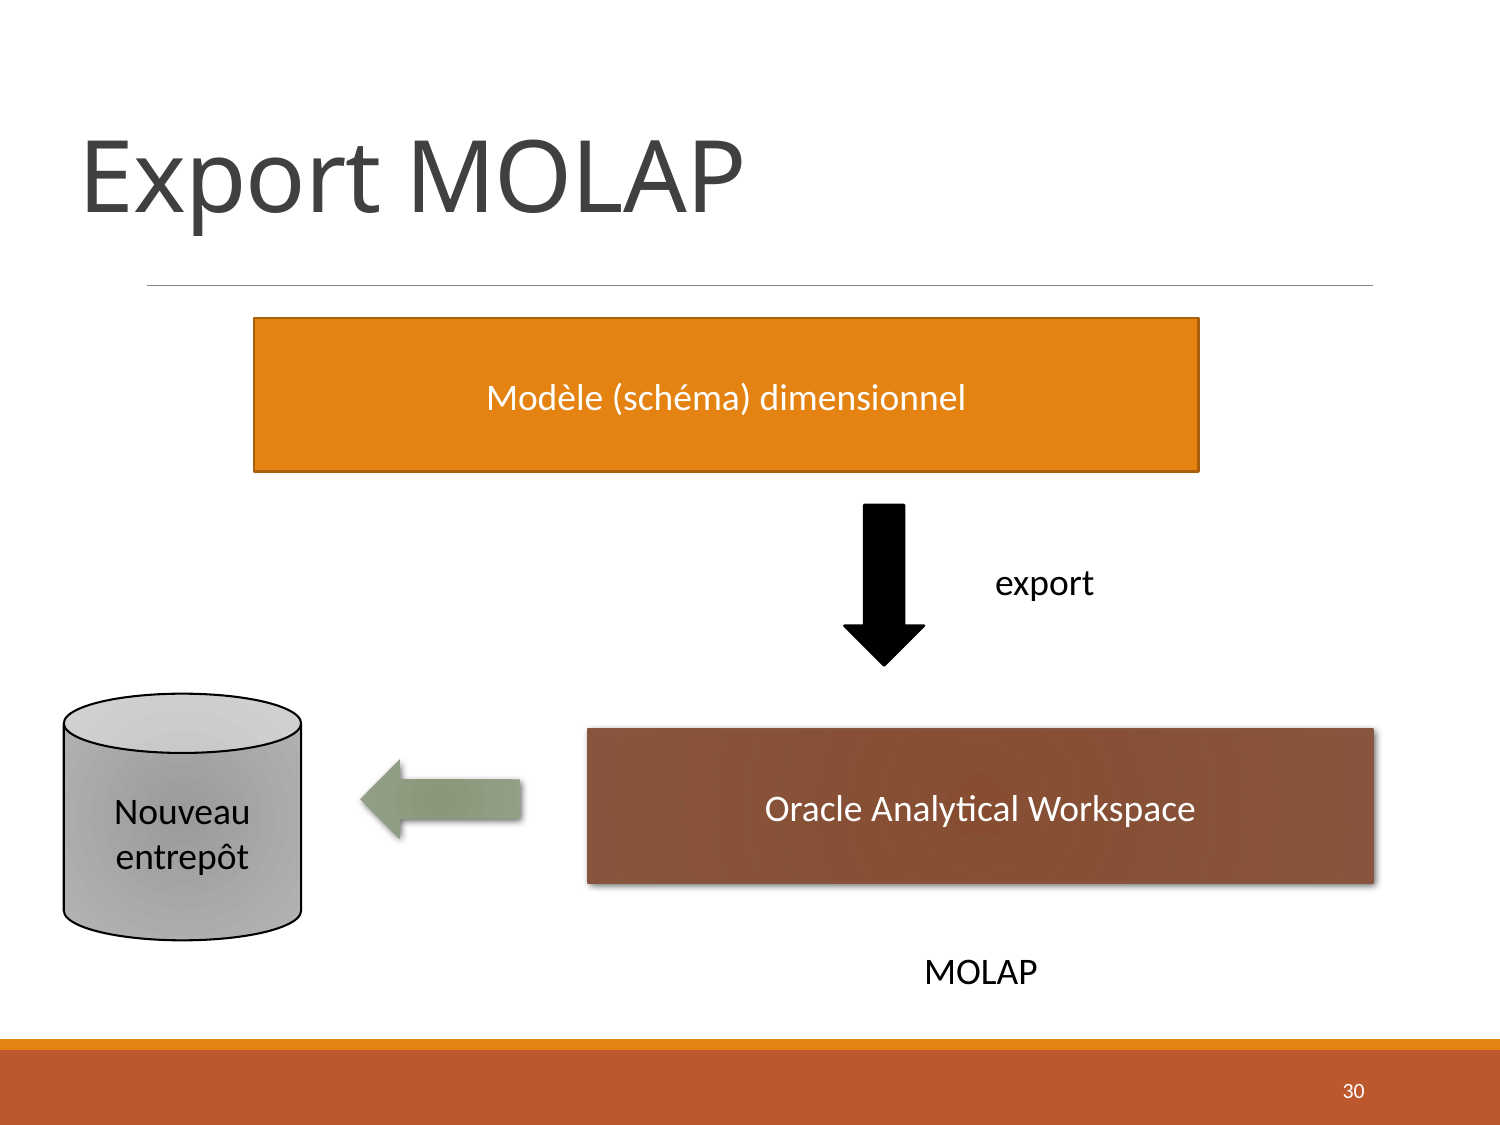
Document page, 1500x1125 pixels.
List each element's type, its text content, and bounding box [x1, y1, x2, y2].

slide_number 30 [1218, 1059, 1380, 1120]
text_box [843, 503, 926, 667]
text_box MOLAP [909, 940, 1176, 1000]
text_box Nouveau entrepôt [62, 692, 303, 942]
title Export MOLAP [63, 2, 1302, 241]
text_box Modèle (schéma) dimensionnel [253, 317, 1200, 473]
text_box export [980, 550, 1282, 611]
text_box [360, 759, 521, 839]
text_box Oracle Analytical Workspace [587, 728, 1374, 884]
